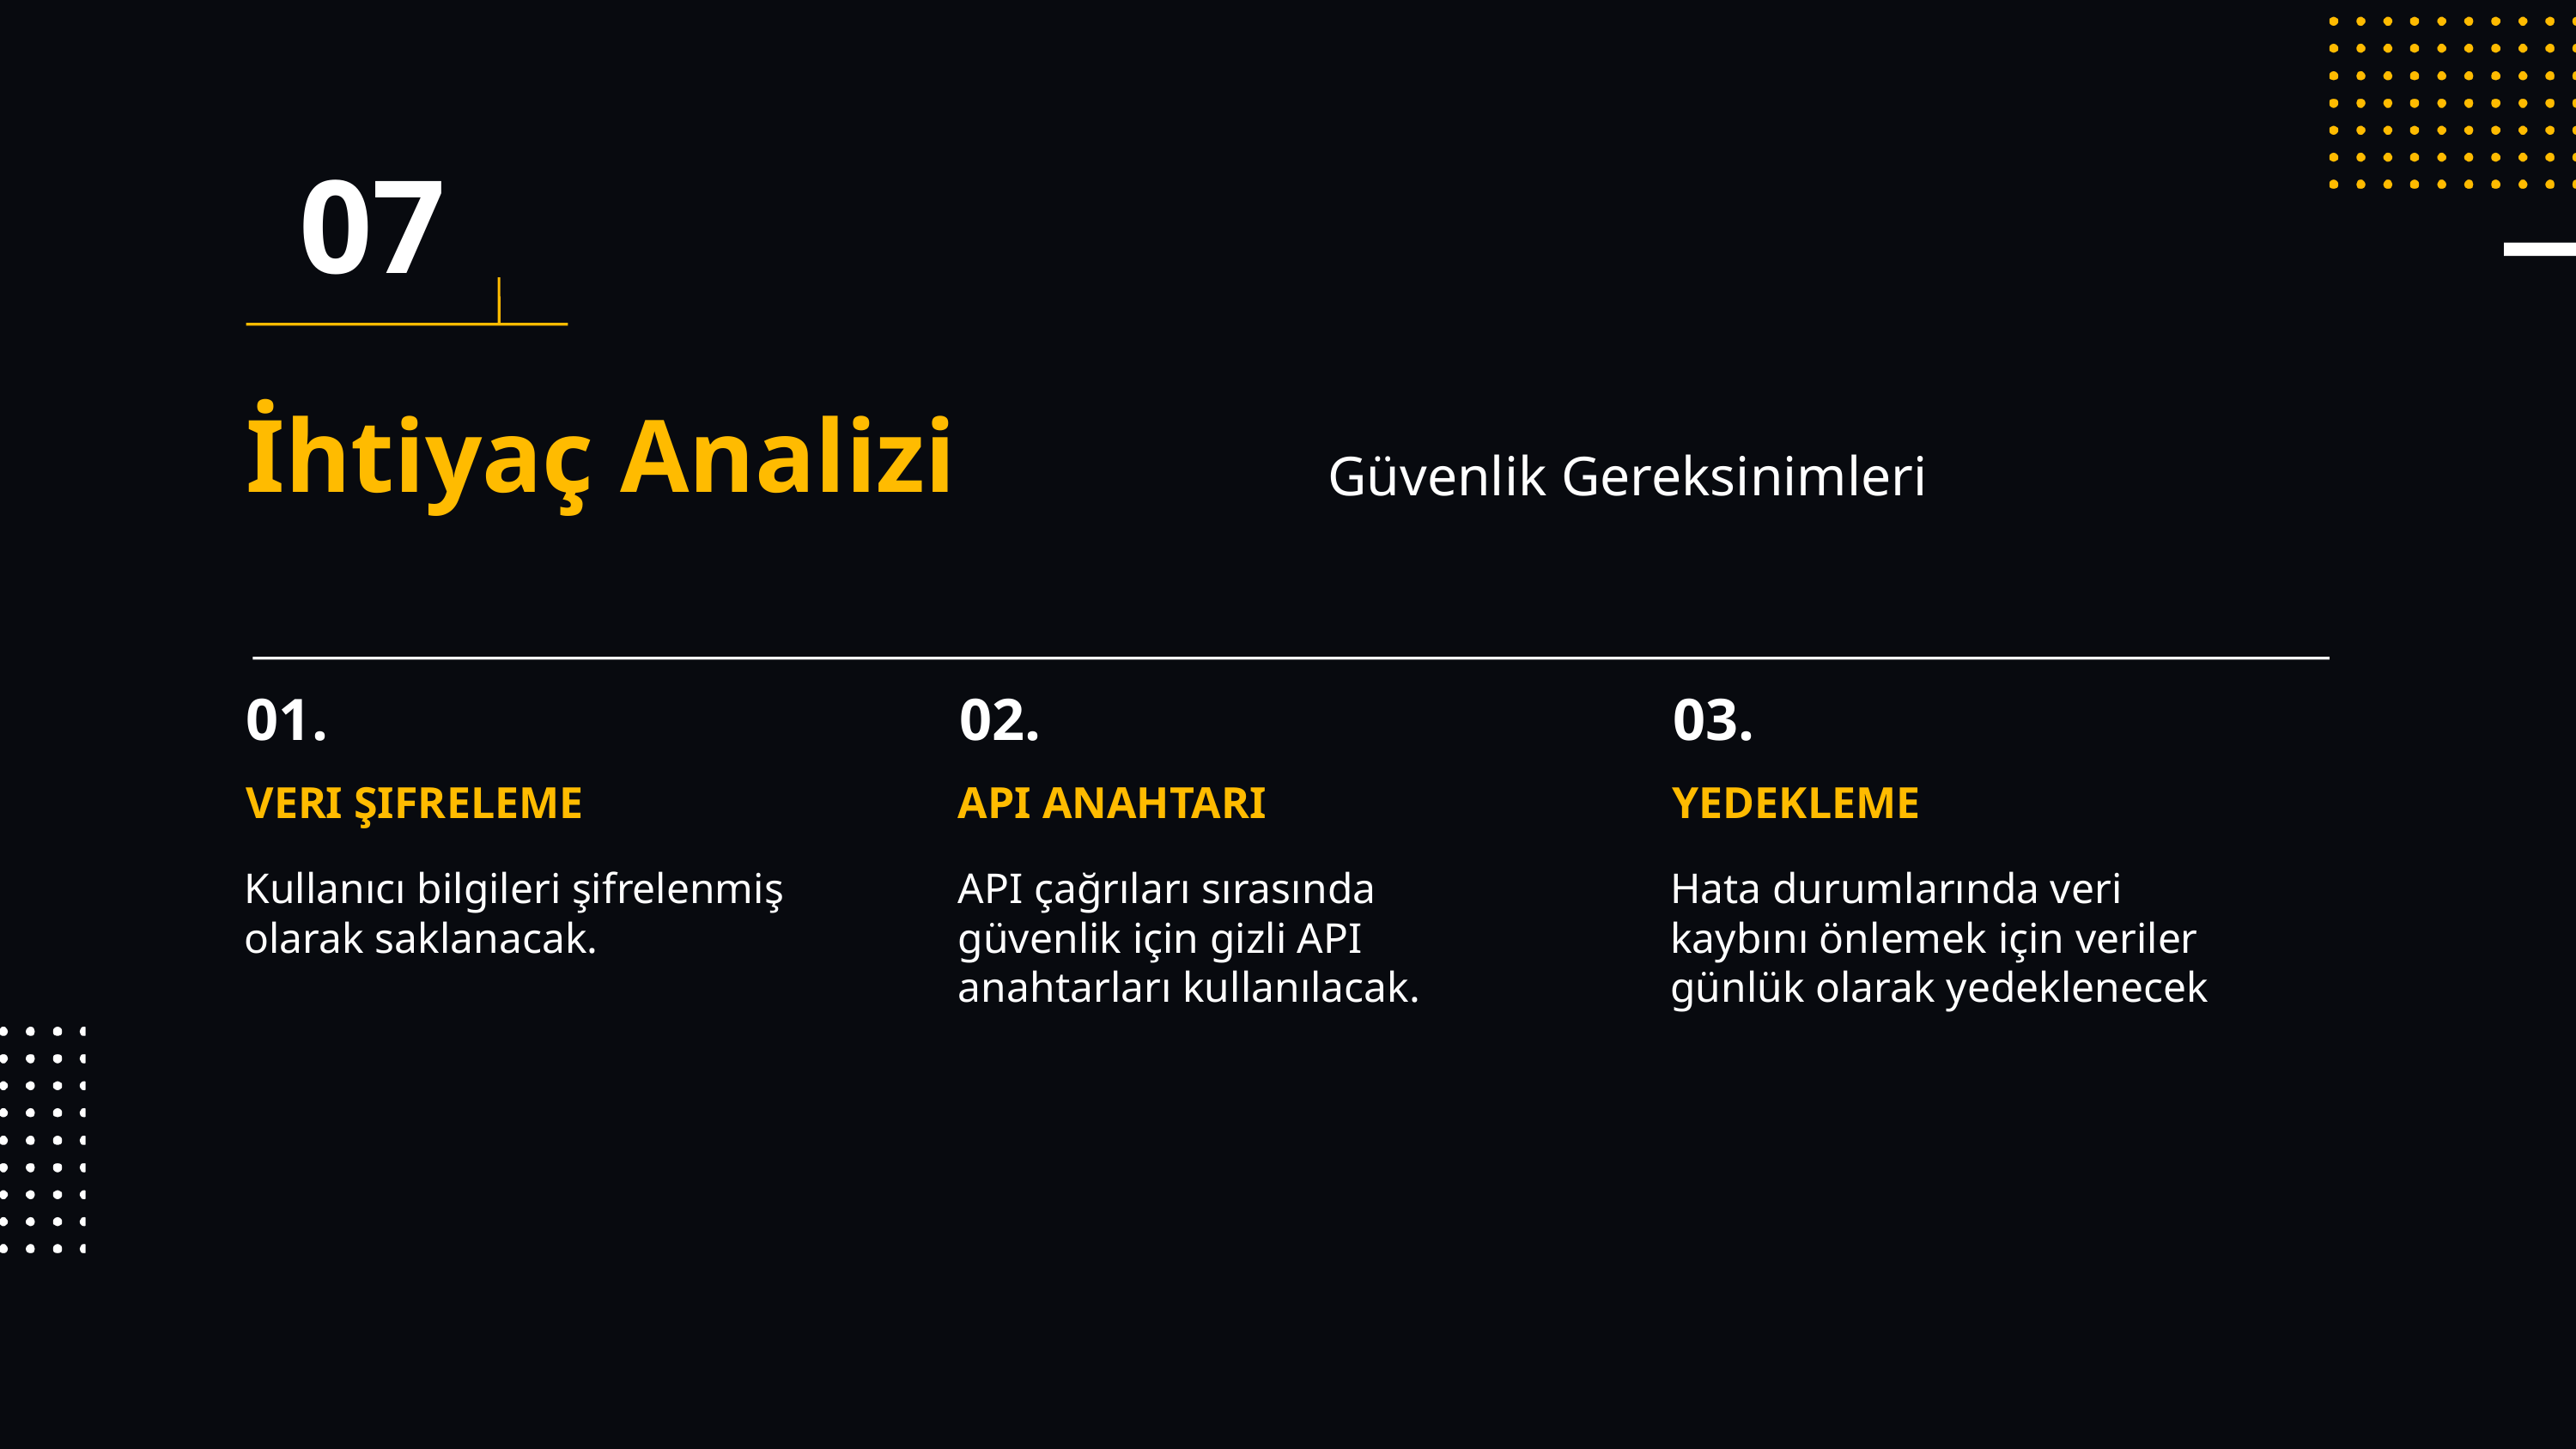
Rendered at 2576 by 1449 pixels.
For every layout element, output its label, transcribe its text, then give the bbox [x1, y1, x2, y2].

text_box VERI ŞIFRELEME [246, 784, 847, 828]
text_box Güvenlik Gereksinimleri [1327, 441, 2049, 506]
text_box 03. [1673, 694, 1781, 752]
text_box [2329, 0, 2576, 189]
text_box [0, 1022, 86, 1253]
text_box Hata durumlarında veri kaybını önlemek için veriler günlük olarak yedeklenecek [1670, 862, 2249, 1011]
text_box İhtiyaç Analizi [246, 412, 987, 513]
text_box Kullanıcı bilgileri şifrelenmiş olarak saklanacak. [244, 862, 817, 961]
text_box API çağrıları sırasında güvenlik için gizli API anahtarları kullanılacak. [957, 862, 1528, 1011]
text_box 01. [246, 694, 354, 752]
text_box 02. [959, 694, 1067, 752]
text_box API ANAHTARI [957, 784, 1562, 828]
text_box YEDEKLEME [1672, 784, 2284, 828]
text_box 07 [246, 170, 500, 300]
